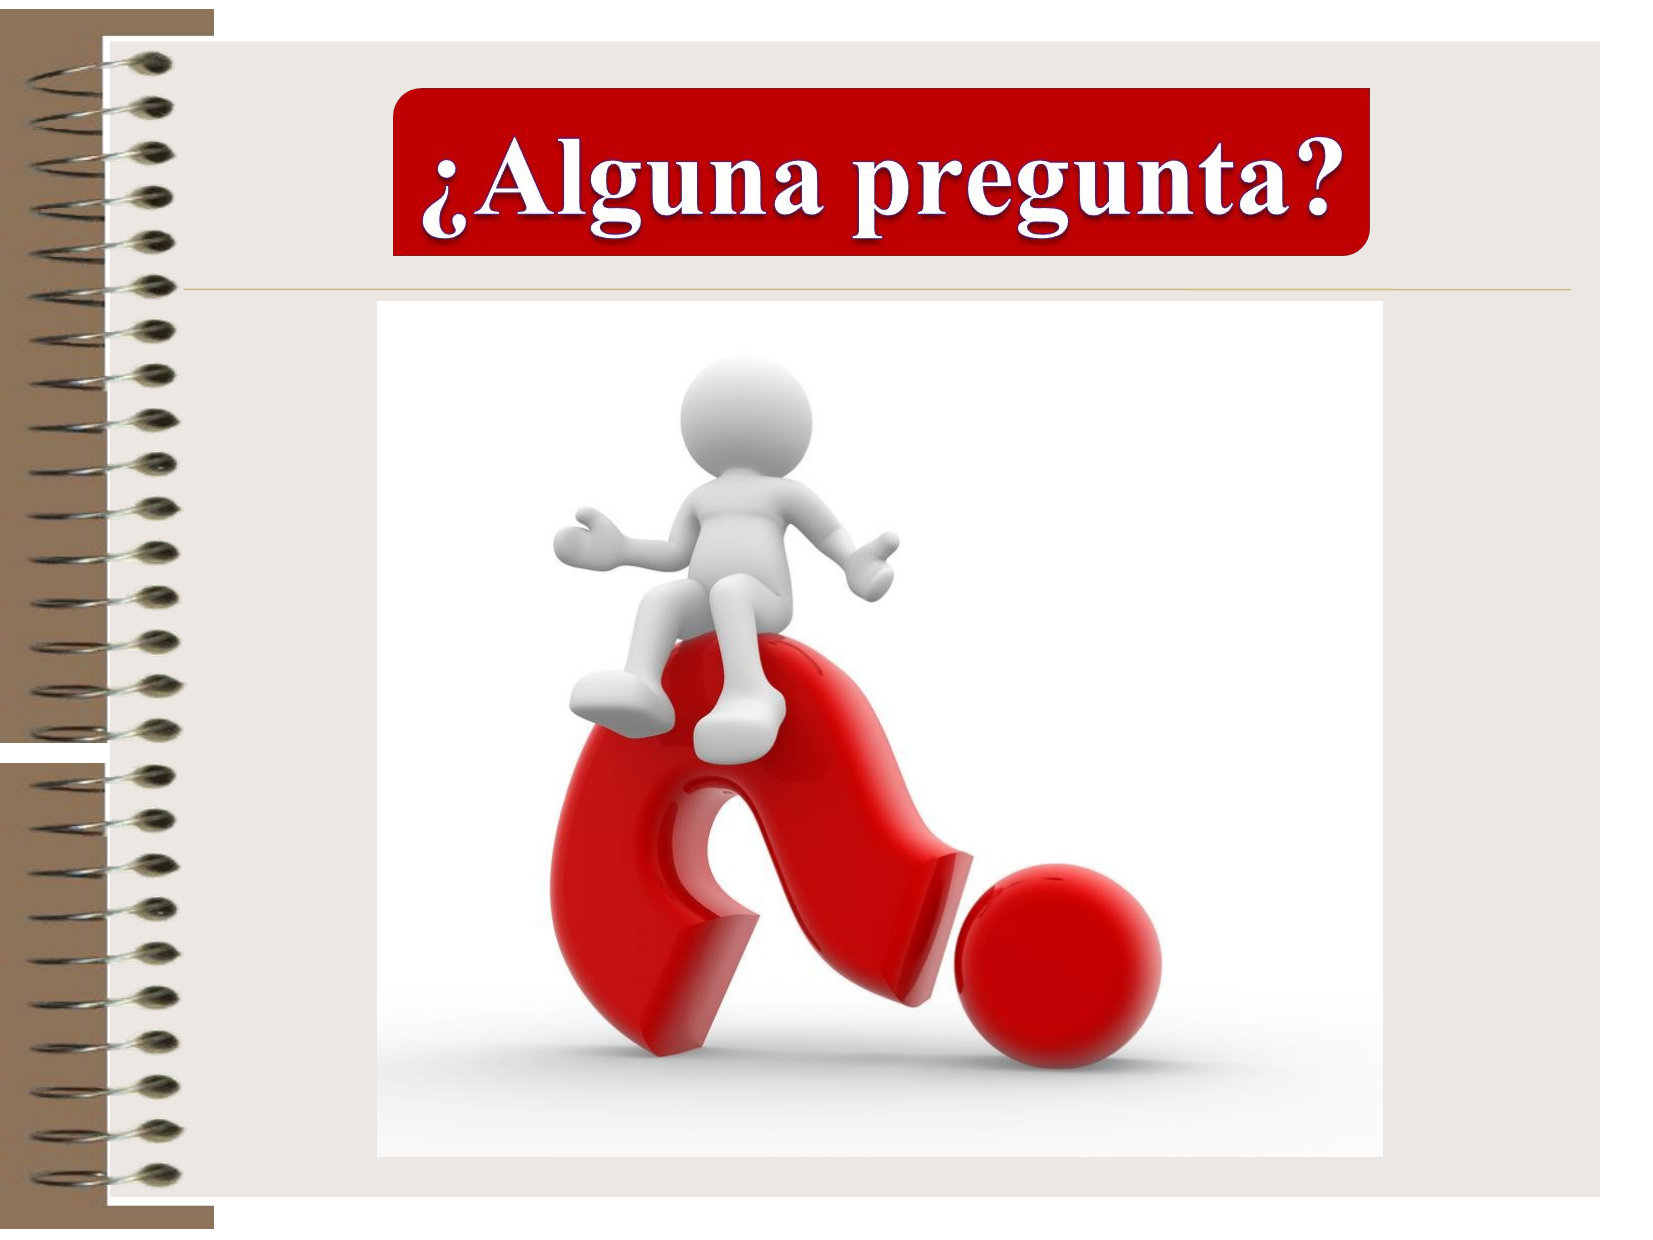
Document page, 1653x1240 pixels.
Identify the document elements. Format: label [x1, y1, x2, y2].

picture [0, 763, 214, 1229]
text_box [338, 64, 1425, 1157]
picture [0, 9, 214, 743]
